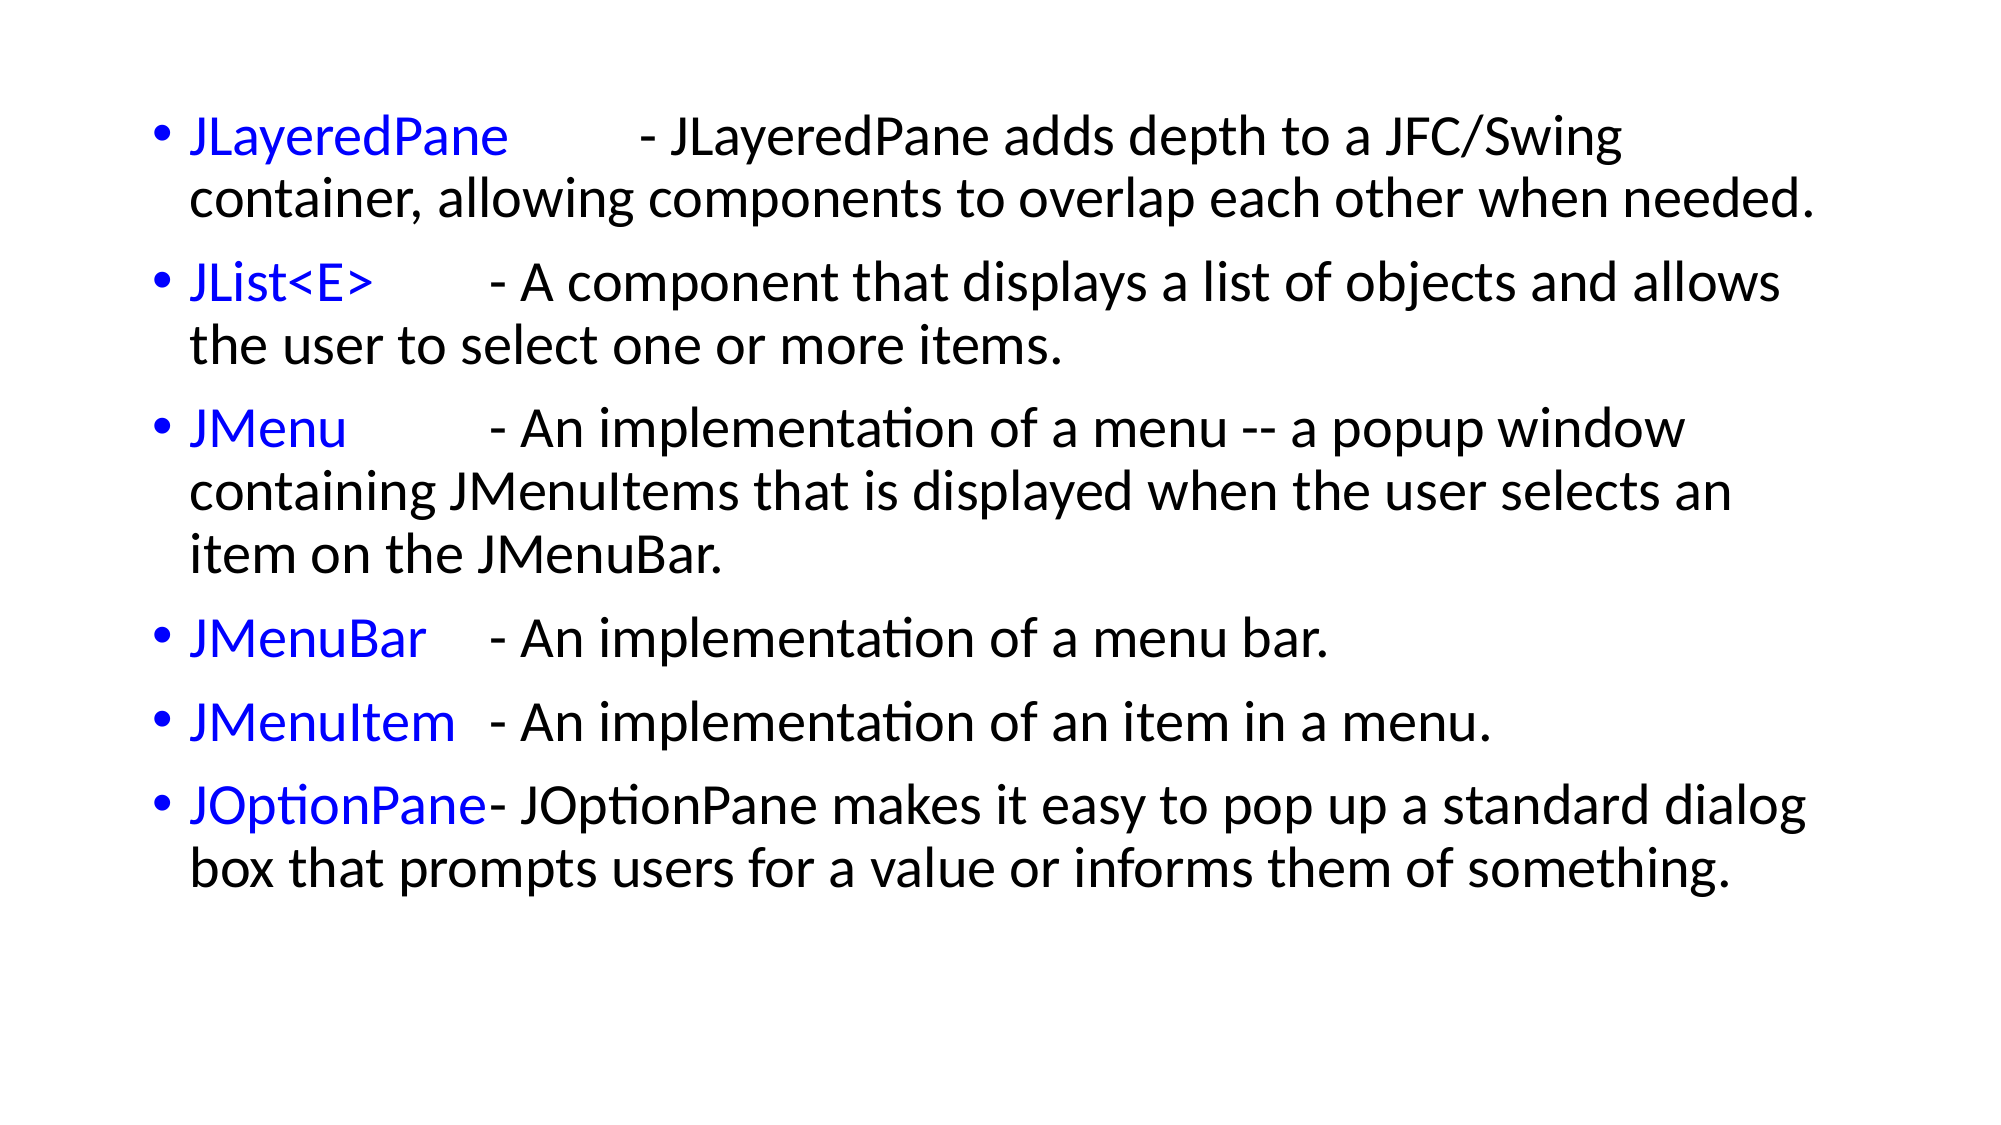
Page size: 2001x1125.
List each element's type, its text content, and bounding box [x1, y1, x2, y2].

list JLayeredPane - JLayeredPane adds depth to a JFC/Swing container, allowing components to overlap each other when needed. JList<E> - A component that displays a list of objects and allows the user to select one or more items. JMenu - An implementation of a menu -- a popup window containing JMenuItems that is displayed when the user selects an item on the JMenuBar. JMenuBar - An implementation of a menu bar. JMenuItem - An implementation of an item in a menu. JOptionPane - JOptionPane makes it easy to pop up a standard dialog box that prompts users for a value or informs them of something. [137, 97, 1870, 1057]
